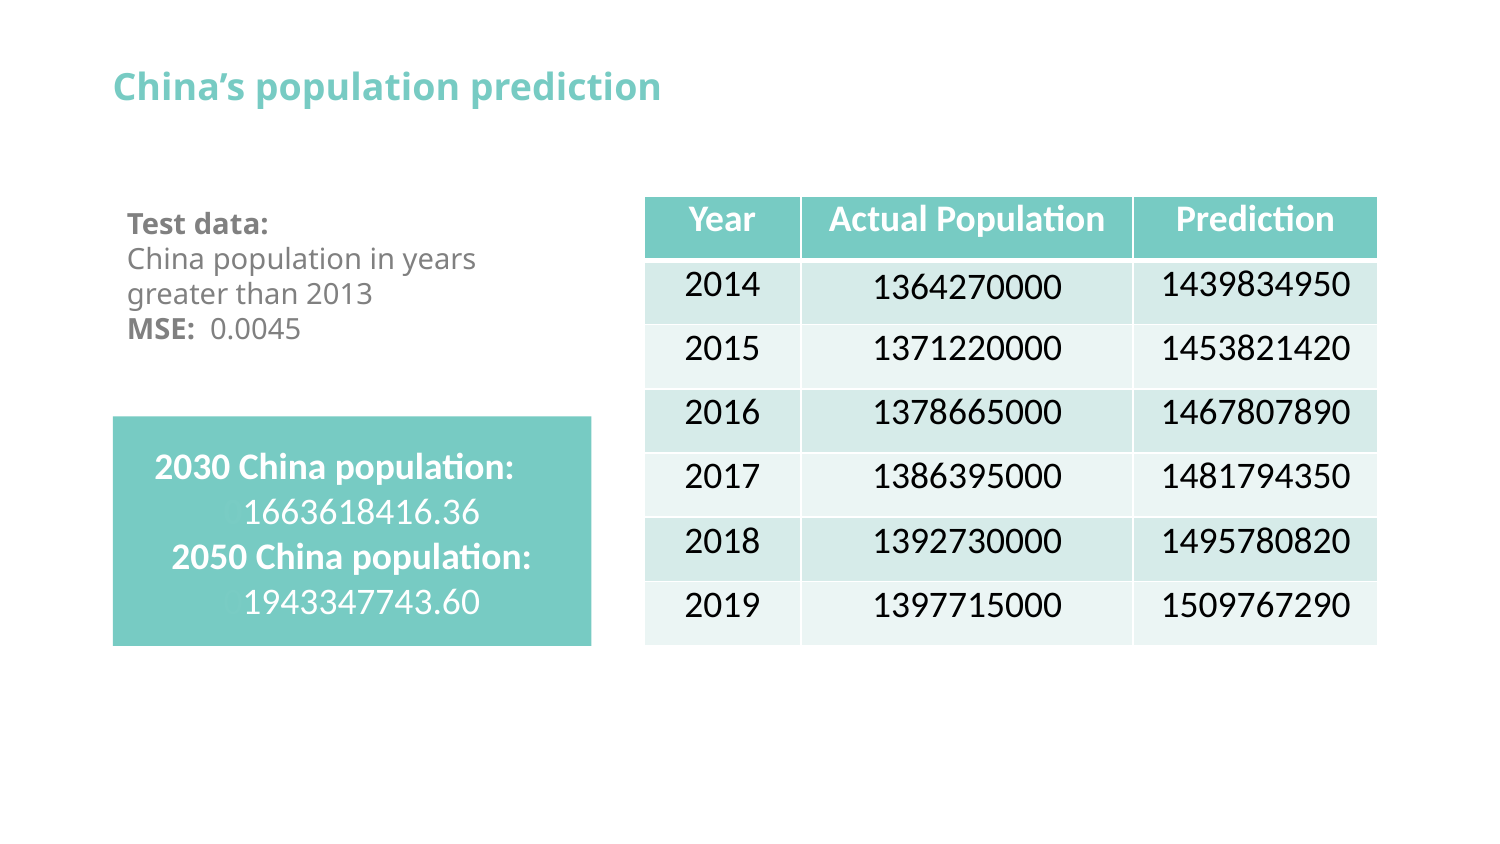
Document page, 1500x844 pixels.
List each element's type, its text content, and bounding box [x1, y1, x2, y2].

table_cell 1364270000 [802, 263, 1132, 324]
table_header Prediction [1134, 197, 1377, 258]
table_cell 2016 [645, 390, 800, 452]
table_header Actual Population [802, 197, 1132, 258]
table_cell 1509767290 [1134, 582, 1377, 645]
table_cell 1439834950 [1134, 263, 1377, 324]
table_cell 1481794350 [1134, 454, 1377, 516]
table_cell 2019 [645, 582, 800, 645]
table_cell 2018 [645, 518, 800, 581]
table_cell 2015 [645, 325, 800, 388]
table_cell 2017 [645, 454, 800, 516]
table_header Year [645, 197, 800, 258]
text_box Test data: China population in years greater than 2013 MSE: 0.0045 [112, 197, 576, 353]
text_box China’s population prediction [97, 55, 874, 116]
table_cell 1467807890 [1134, 390, 1377, 452]
table_cell 1378665000 [802, 390, 1132, 452]
table_cell 1495780820 [1134, 518, 1377, 581]
table_cell 1392730000 [802, 518, 1132, 581]
table_cell 1371220000 [802, 325, 1132, 388]
table_cell 2014 [645, 263, 800, 324]
table_cell 1397715000 [802, 582, 1132, 645]
table_cell 1453821420 [1134, 325, 1377, 388]
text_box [111, 416, 592, 647]
table_cell 1386395000 [802, 454, 1132, 516]
